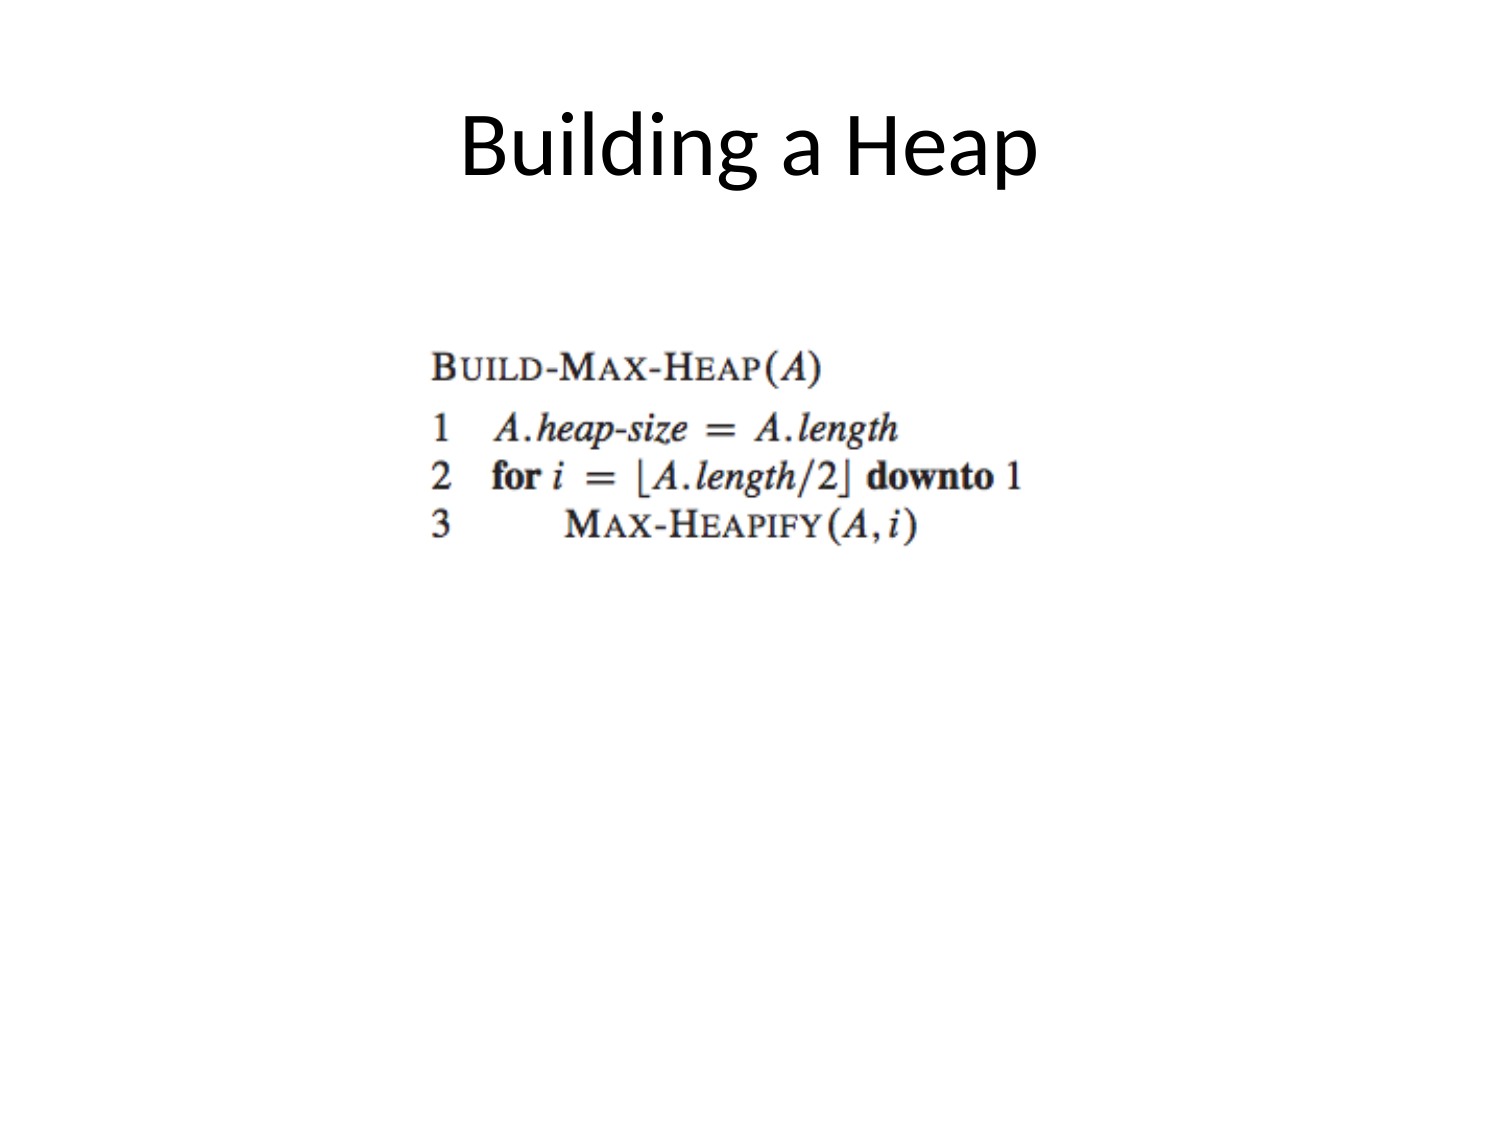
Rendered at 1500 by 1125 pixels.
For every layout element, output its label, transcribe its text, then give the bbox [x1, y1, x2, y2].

picture [412, 341, 1086, 563]
title Building a Heap [75, 45, 1425, 233]
